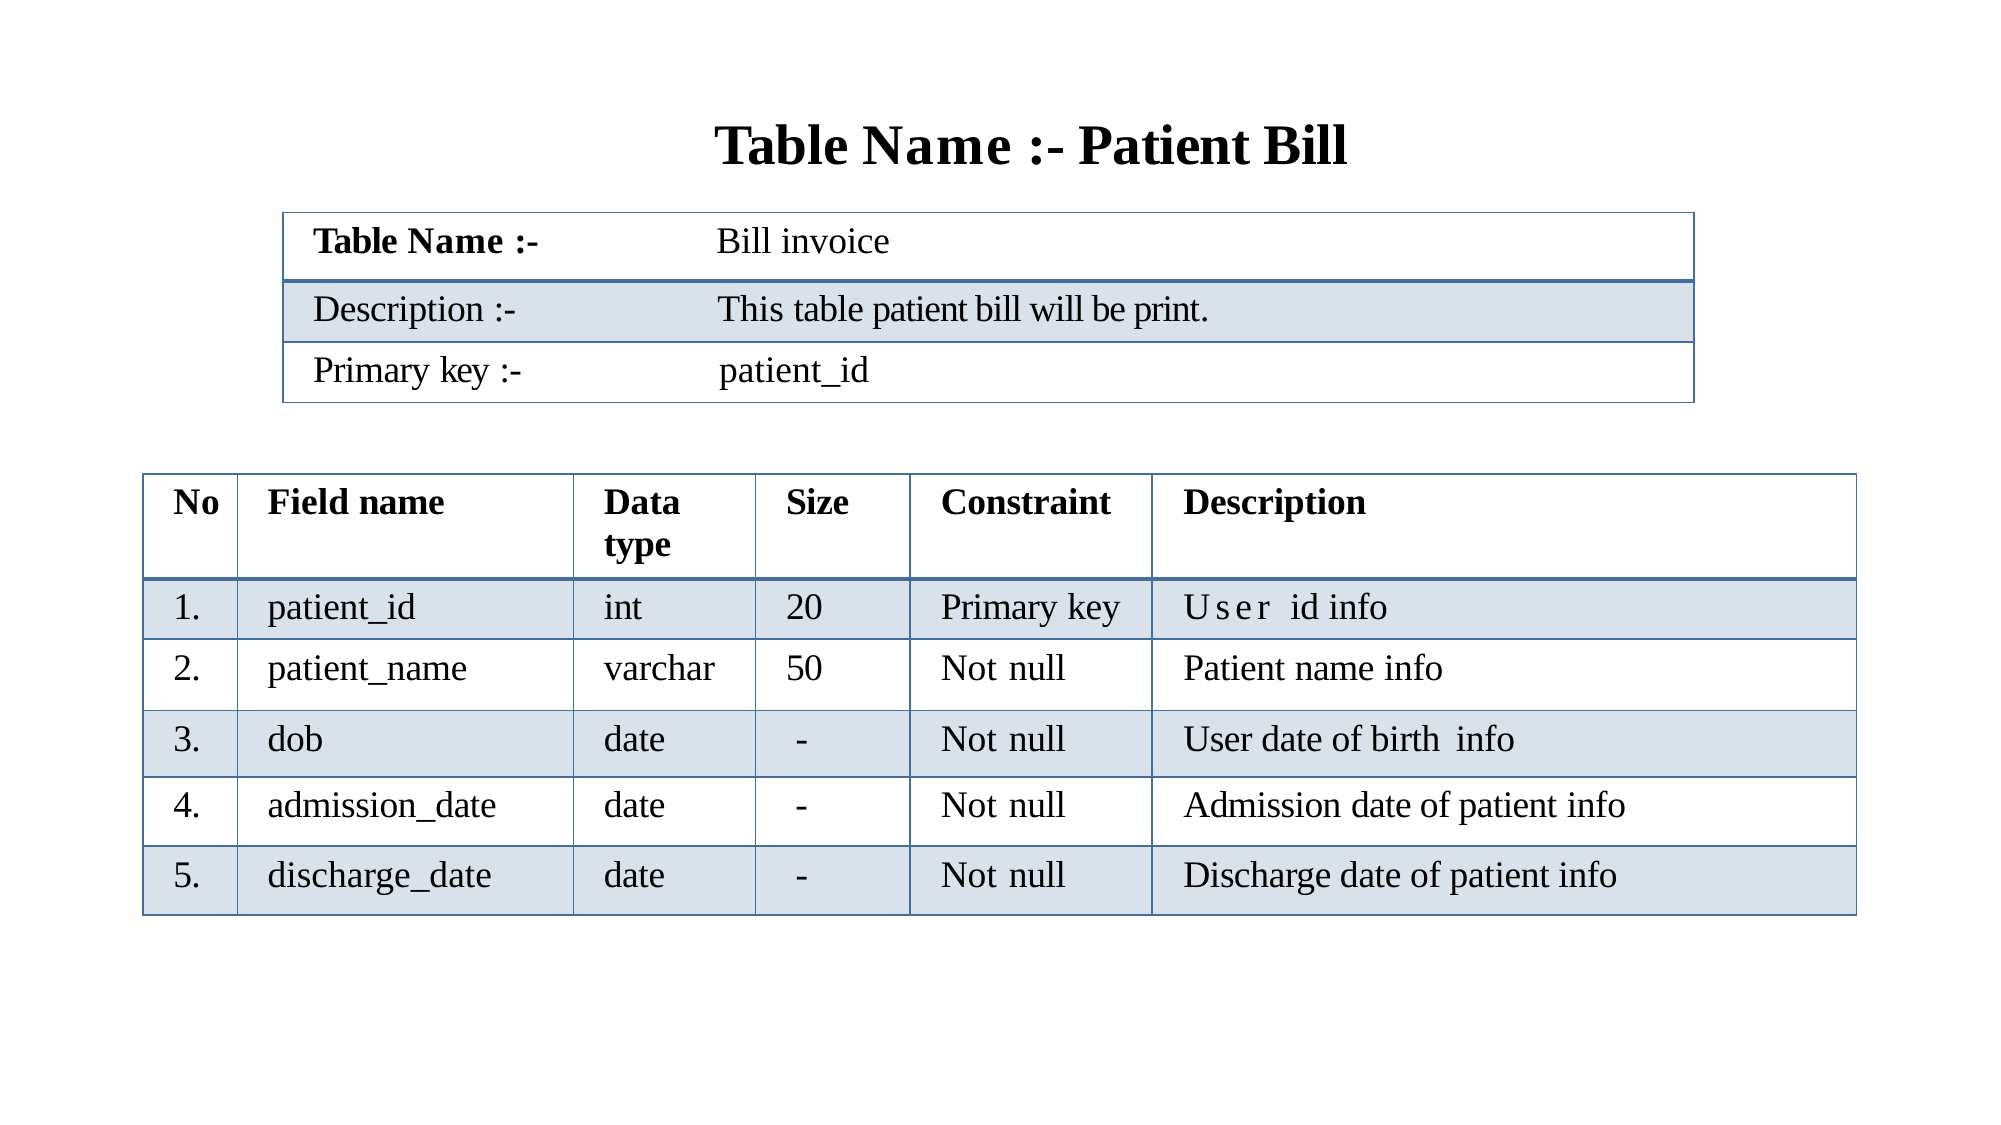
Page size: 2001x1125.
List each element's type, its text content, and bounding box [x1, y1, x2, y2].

table_header Constraint [911, 475, 1151, 577]
table_cell admission_date [238, 778, 573, 845]
table_cell Not null [911, 711, 1151, 776]
table_cell 4. [144, 778, 237, 845]
table_cell varchar [574, 640, 755, 710]
table_cell User date of birth info [1153, 711, 1856, 776]
table_cell int [574, 581, 755, 638]
table_cell 2. [144, 640, 237, 710]
table_cell 1. [144, 581, 237, 638]
table_cell 50 [756, 640, 909, 710]
table_header Field name [238, 475, 573, 577]
table_cell - [756, 847, 909, 914]
table_cell Description :- This table patient bill will be print. [284, 283, 1693, 341]
table_cell Primary key [911, 581, 1151, 638]
table_cell User id info [1153, 581, 1856, 638]
table_cell - [756, 778, 909, 845]
table_header Table Name :- Bill invoice [284, 213, 1693, 279]
table_cell Admission date of patient info [1153, 778, 1856, 845]
table_cell date [574, 778, 755, 845]
table_header Data type [574, 475, 755, 577]
table_cell Not null [911, 778, 1151, 845]
table_cell discharge_date [238, 847, 573, 914]
table_cell 5. [144, 847, 237, 914]
table_cell date [574, 711, 755, 776]
table_cell Discharge date of patient info [1153, 847, 1856, 914]
table_cell 20 [756, 581, 909, 638]
table_header No [144, 475, 237, 577]
table_cell dob [238, 711, 573, 776]
table_cell - [756, 711, 909, 776]
table_header Size [756, 475, 909, 577]
table_cell Patient name info [1153, 640, 1856, 710]
table_cell Primary key :- patient_id [284, 343, 1693, 402]
table_cell Not null [911, 847, 1151, 914]
table_cell Not null [911, 640, 1151, 710]
table_header Description [1153, 475, 1856, 577]
table_cell 3. [144, 711, 237, 776]
table_cell patient_id [238, 581, 573, 638]
table_cell patient_name [238, 640, 573, 710]
table_cell date [574, 847, 755, 914]
text_box Table Name :- Patient Bill [699, 99, 1700, 184]
